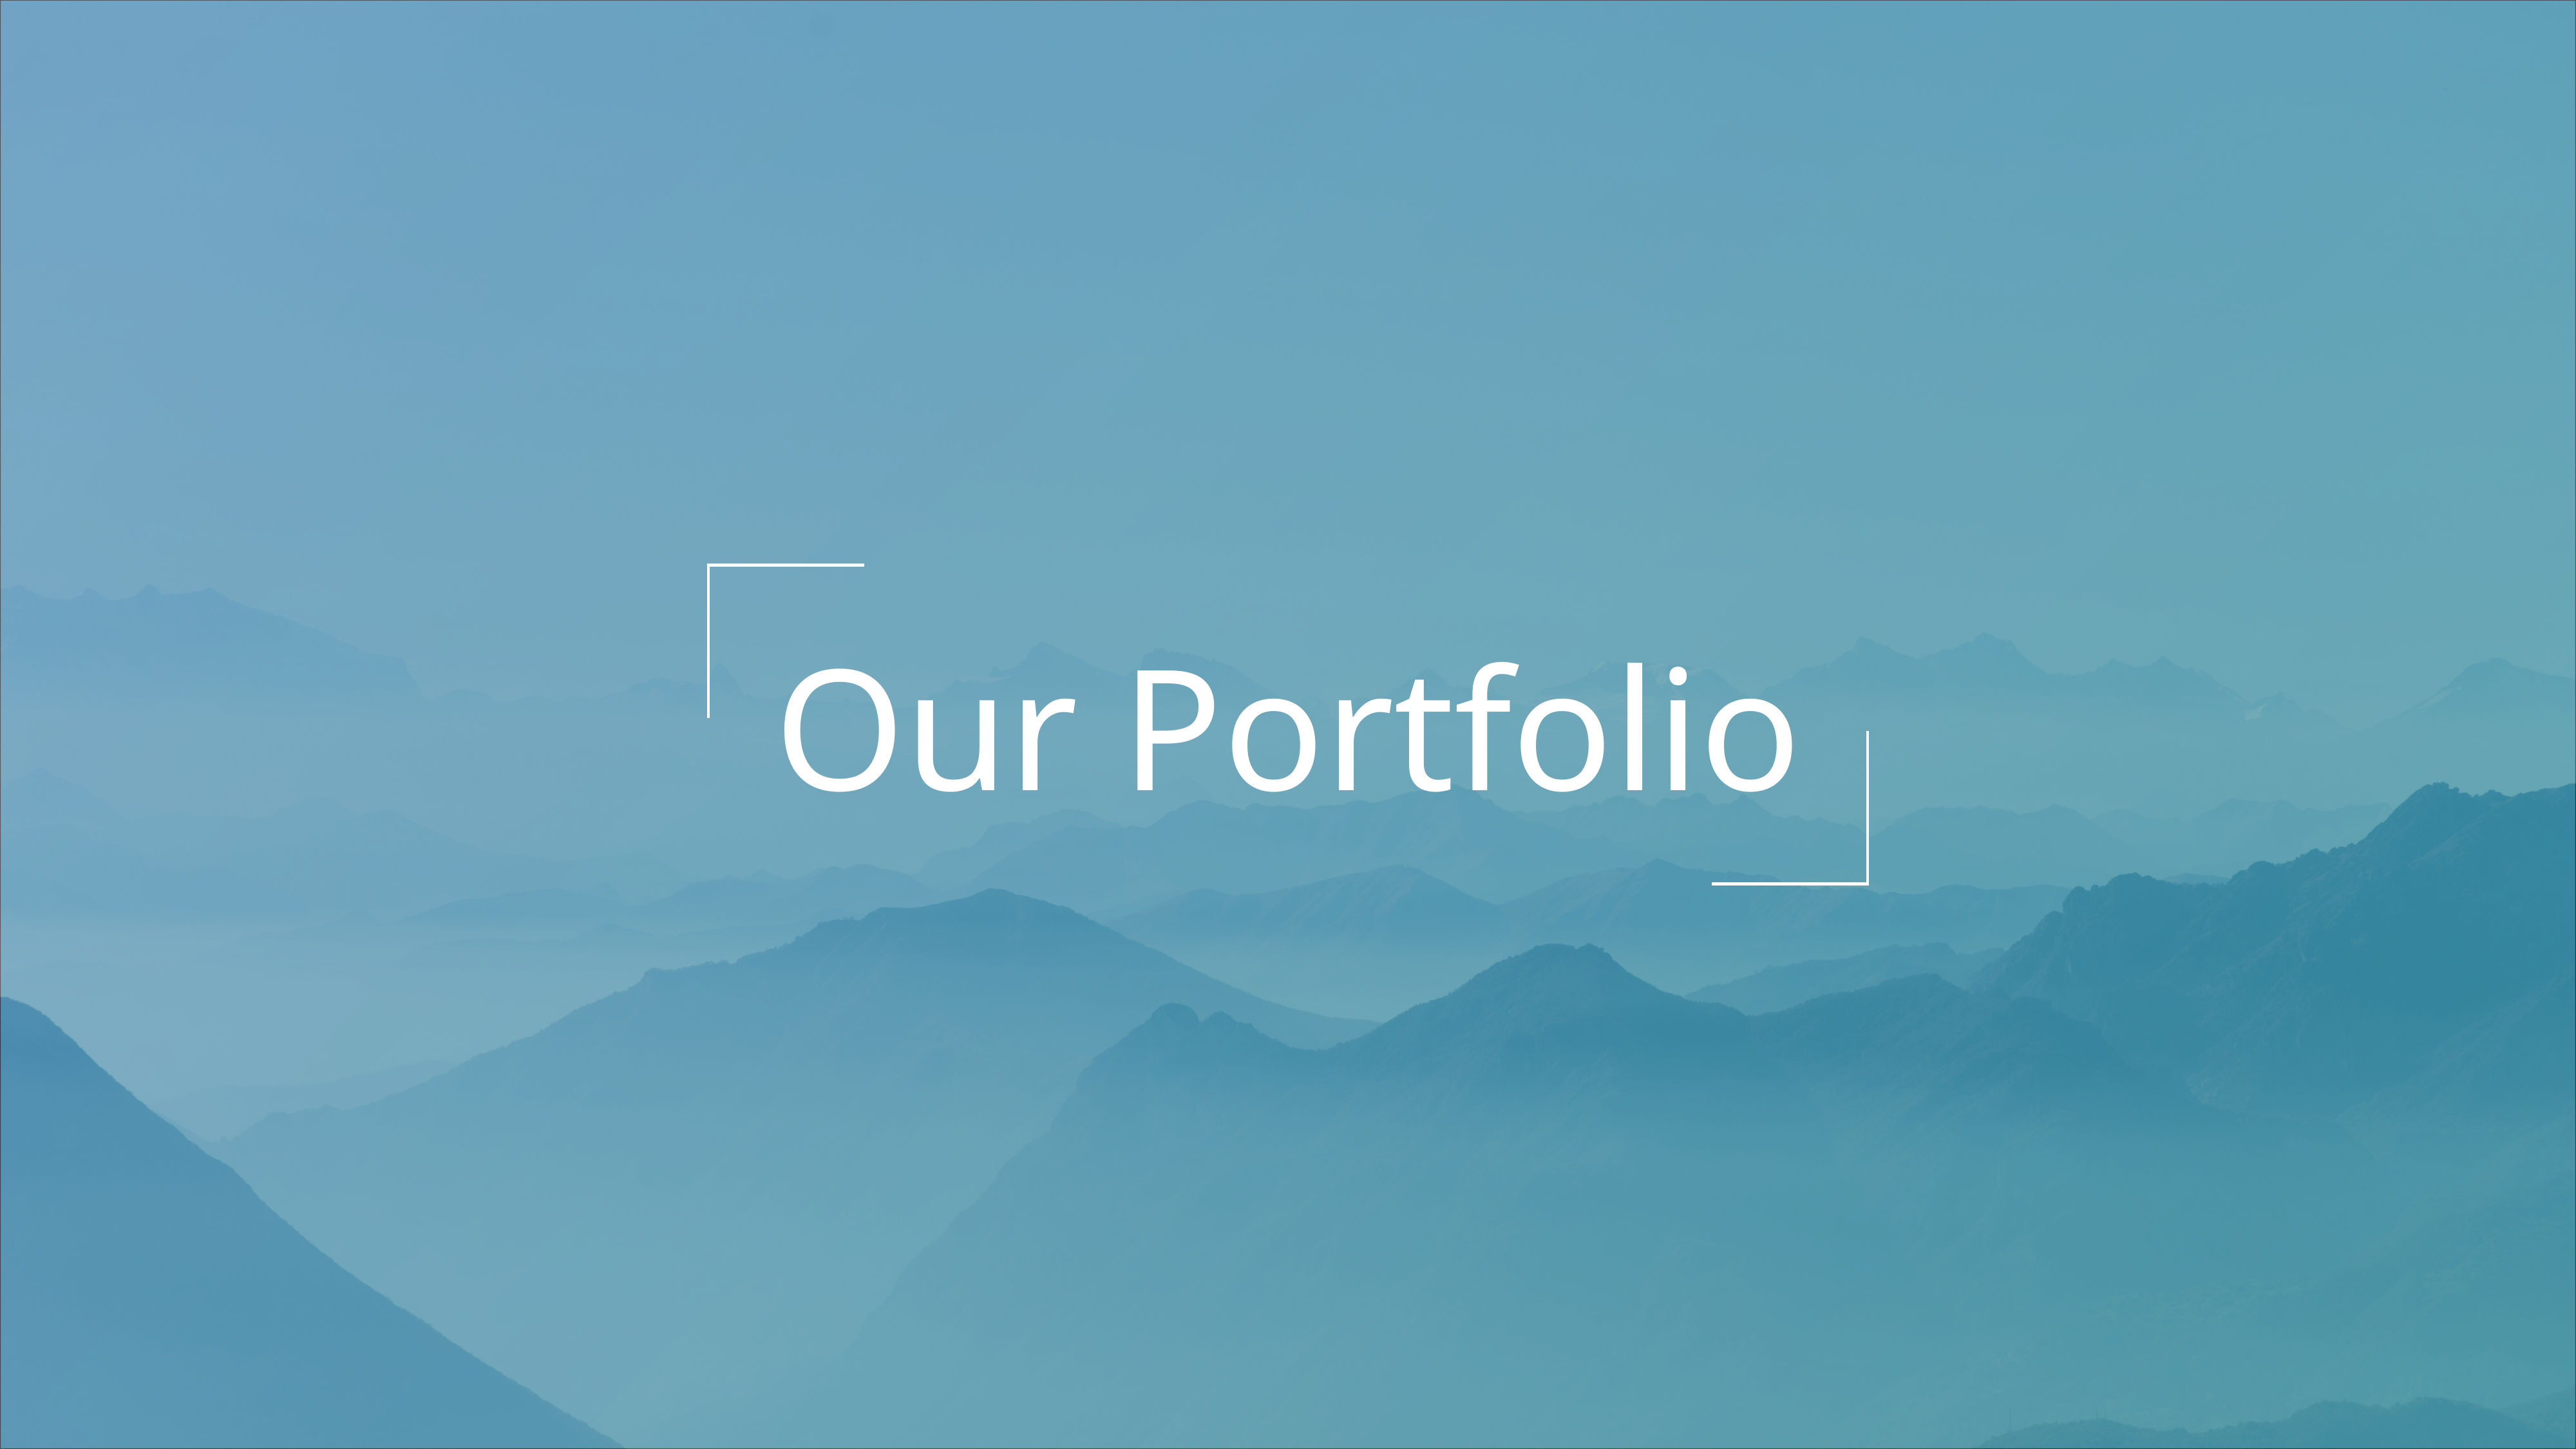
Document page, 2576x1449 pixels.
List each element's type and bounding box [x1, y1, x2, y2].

picture [0, 0, 2576, 1449]
text_box [708, 564, 1868, 886]
